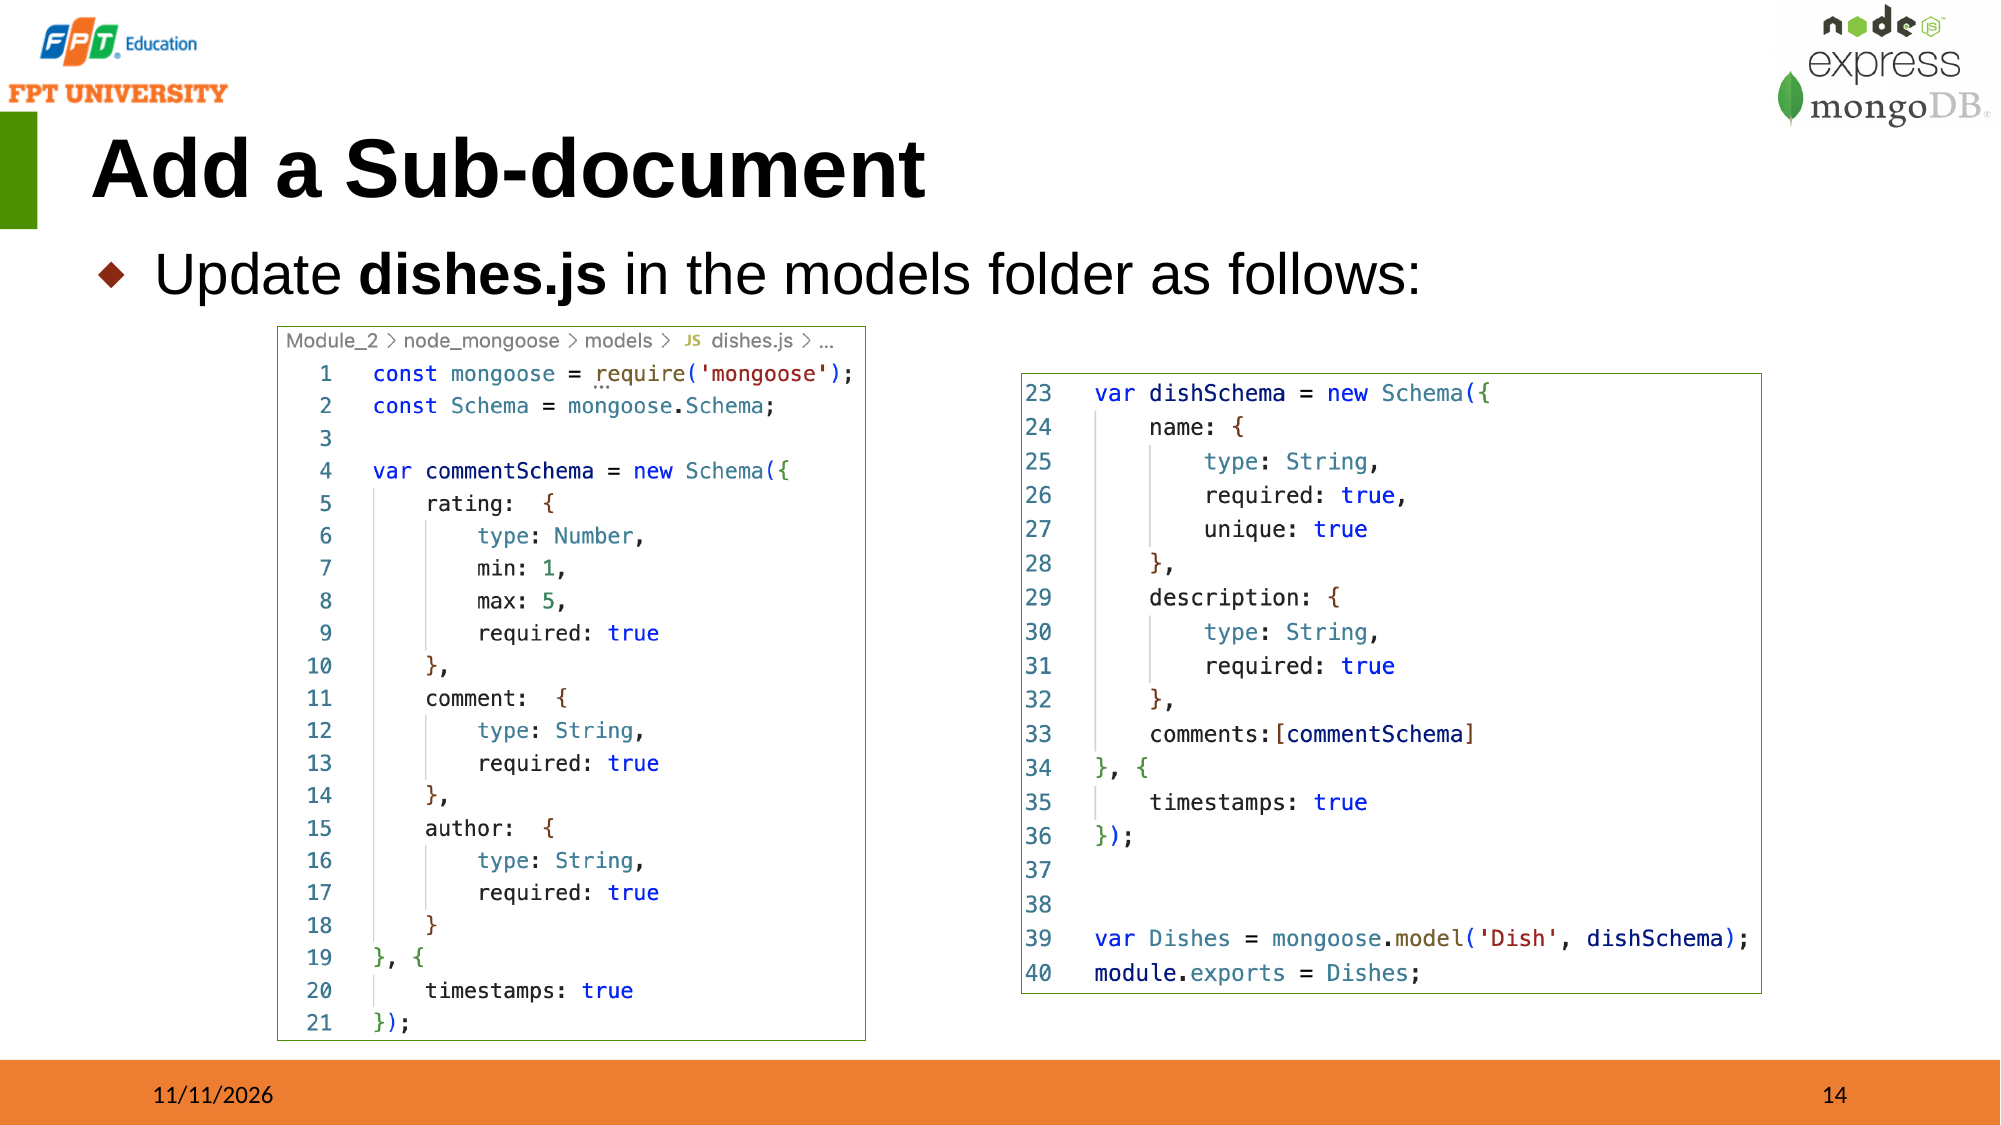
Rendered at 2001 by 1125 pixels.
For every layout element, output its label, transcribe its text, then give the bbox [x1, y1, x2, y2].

slide_number 14 [1412, 1063, 1863, 1124]
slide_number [137, 1063, 588, 1124]
list Update dishes.js in the models folder as follows: [82, 207, 1917, 967]
picture [1768, 0, 2000, 130]
picture [0, 0, 237, 111]
title Add a Sub-document [37, 111, 1978, 230]
picture [1021, 373, 1762, 994]
picture [277, 326, 866, 1041]
